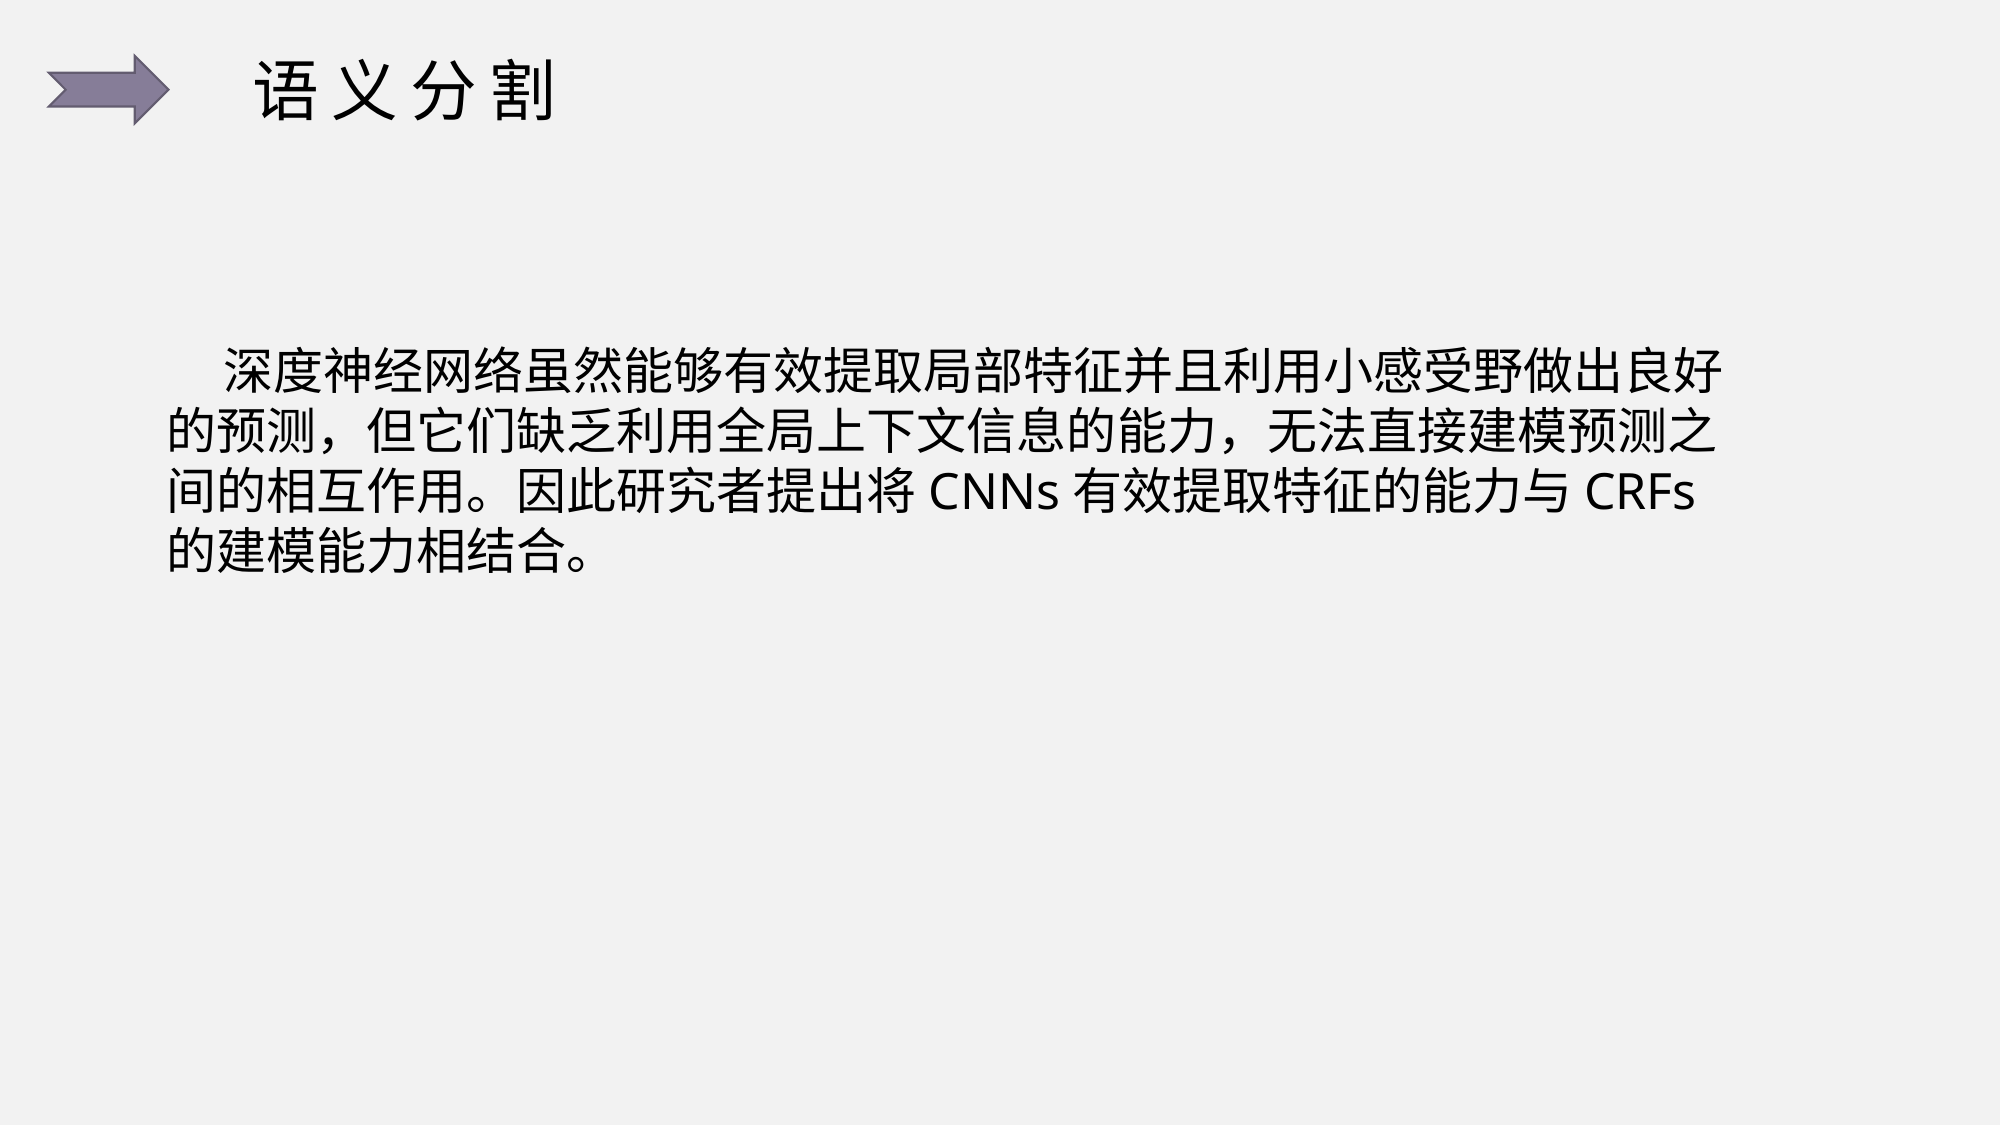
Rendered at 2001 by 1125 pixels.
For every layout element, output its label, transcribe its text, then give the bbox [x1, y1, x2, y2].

text_box 深度神经网络虽然能够有效提取局部特征并且利用小感受野做出良好的预测，但它们缺乏利用全局上下文信息的能力，无法直接建模预测之间的相互作用。因此研究者提出将CNNs有效提取特征的能力与CRFs的建模能力相结合。 [151, 331, 1771, 587]
text_box [46, 53, 170, 126]
text_box 语义分割 [193, 41, 1266, 137]
